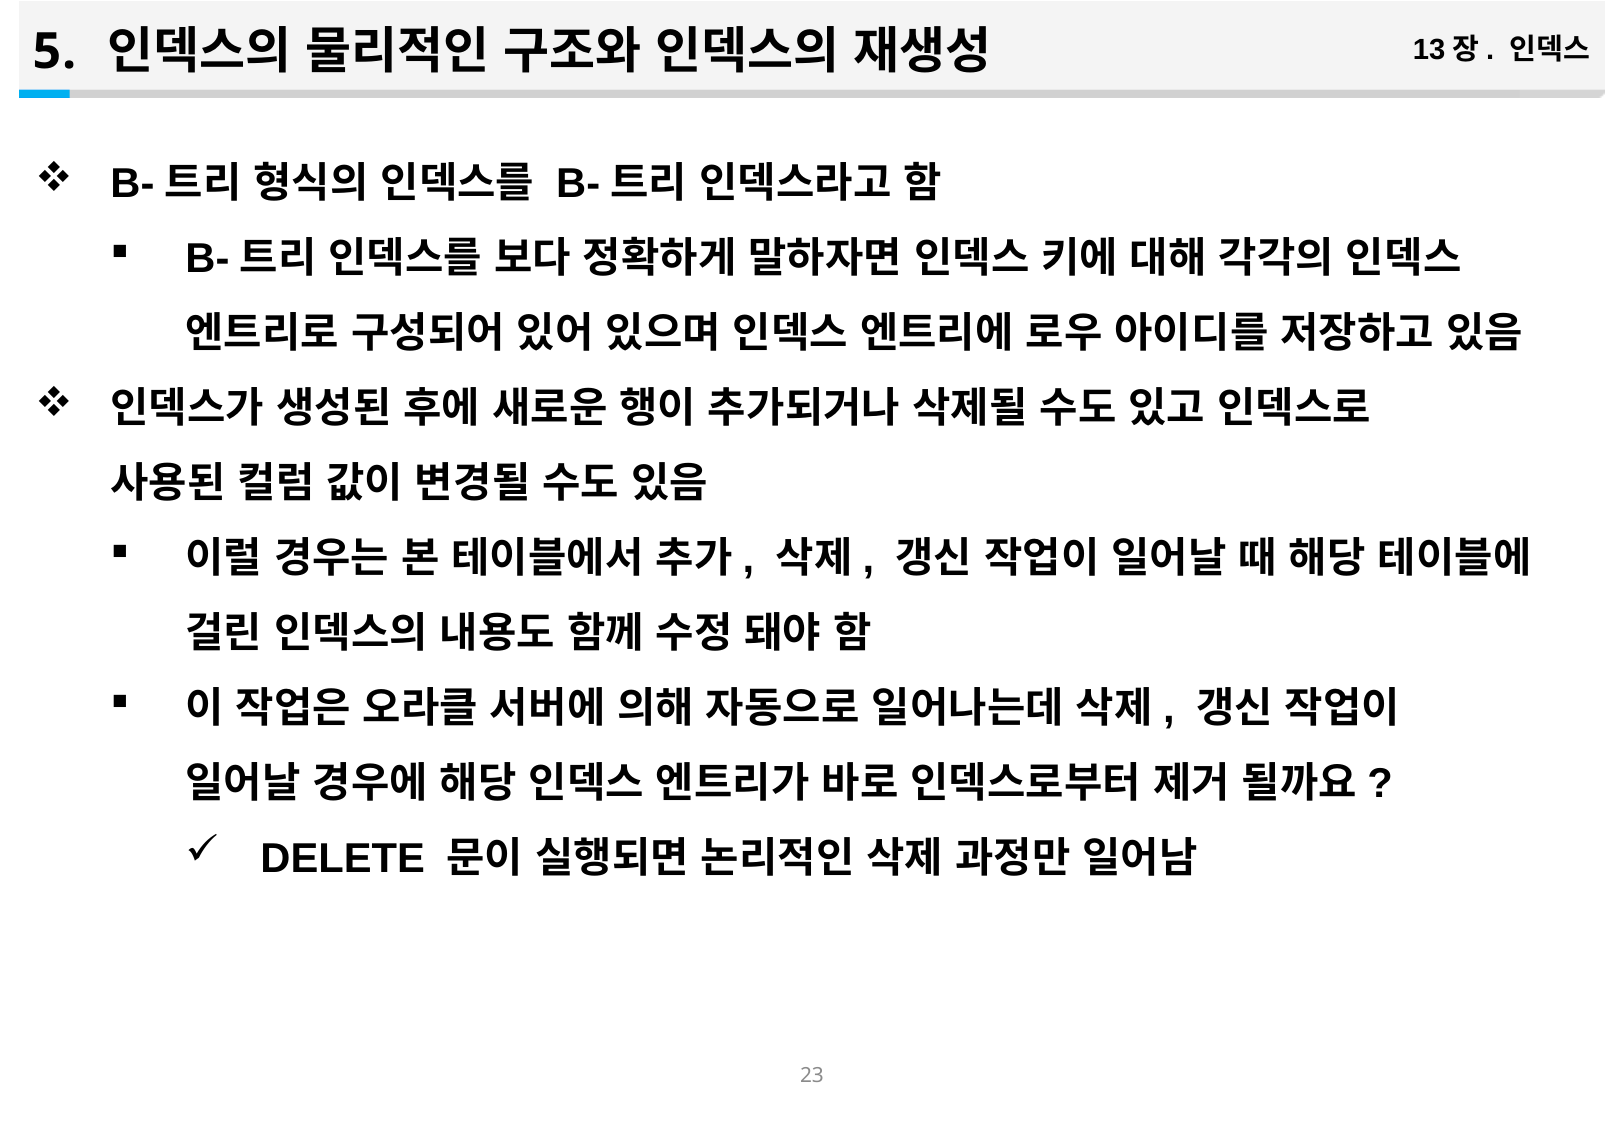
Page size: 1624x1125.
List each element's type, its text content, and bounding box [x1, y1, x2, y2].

text_box B-트리 형식의 인덱스를 B-트리 인덱스라고 함 B-트리 인덱스를 보다 정확하게 말하자면 인덱스 키에 대해 각각의 인덱스 엔트리로 구성되어 있어 있으며 인덱스 엔트리에 로우 아이디를 저장하고 있음 인덱스가 생성된 후에 새로운 행이 추가되거나 삭제될 수도 있고 인덱스로 사용된 컬럼 값이 변경될 수도 있음 이럴 경우는 본 테이블에서 추가, 삭제, 갱신 작업이 일어날 때 해당 테이블에 걸린 인덱스의 내용도 함께 수정 돼야 함 이 작업은 오라클 서버에 의해 자동으로 일어나는데 삭제, 갱신 작업이 일어날 경우에 해당 인덱스 엔트리가 바로 인덱스로부터 제거 될까요? DELETE 문이 실행되면 논리적인 삭제 과정만 일어남 [20, 123, 1602, 889]
picture [19, 1, 1605, 98]
text_box 13장. 인덱스 [1398, 22, 1606, 73]
list 인덱스의 물리적인 구조와 인덱스의 재생성 [17, 11, 1167, 85]
slide_number 22 [622, 1045, 1002, 1106]
